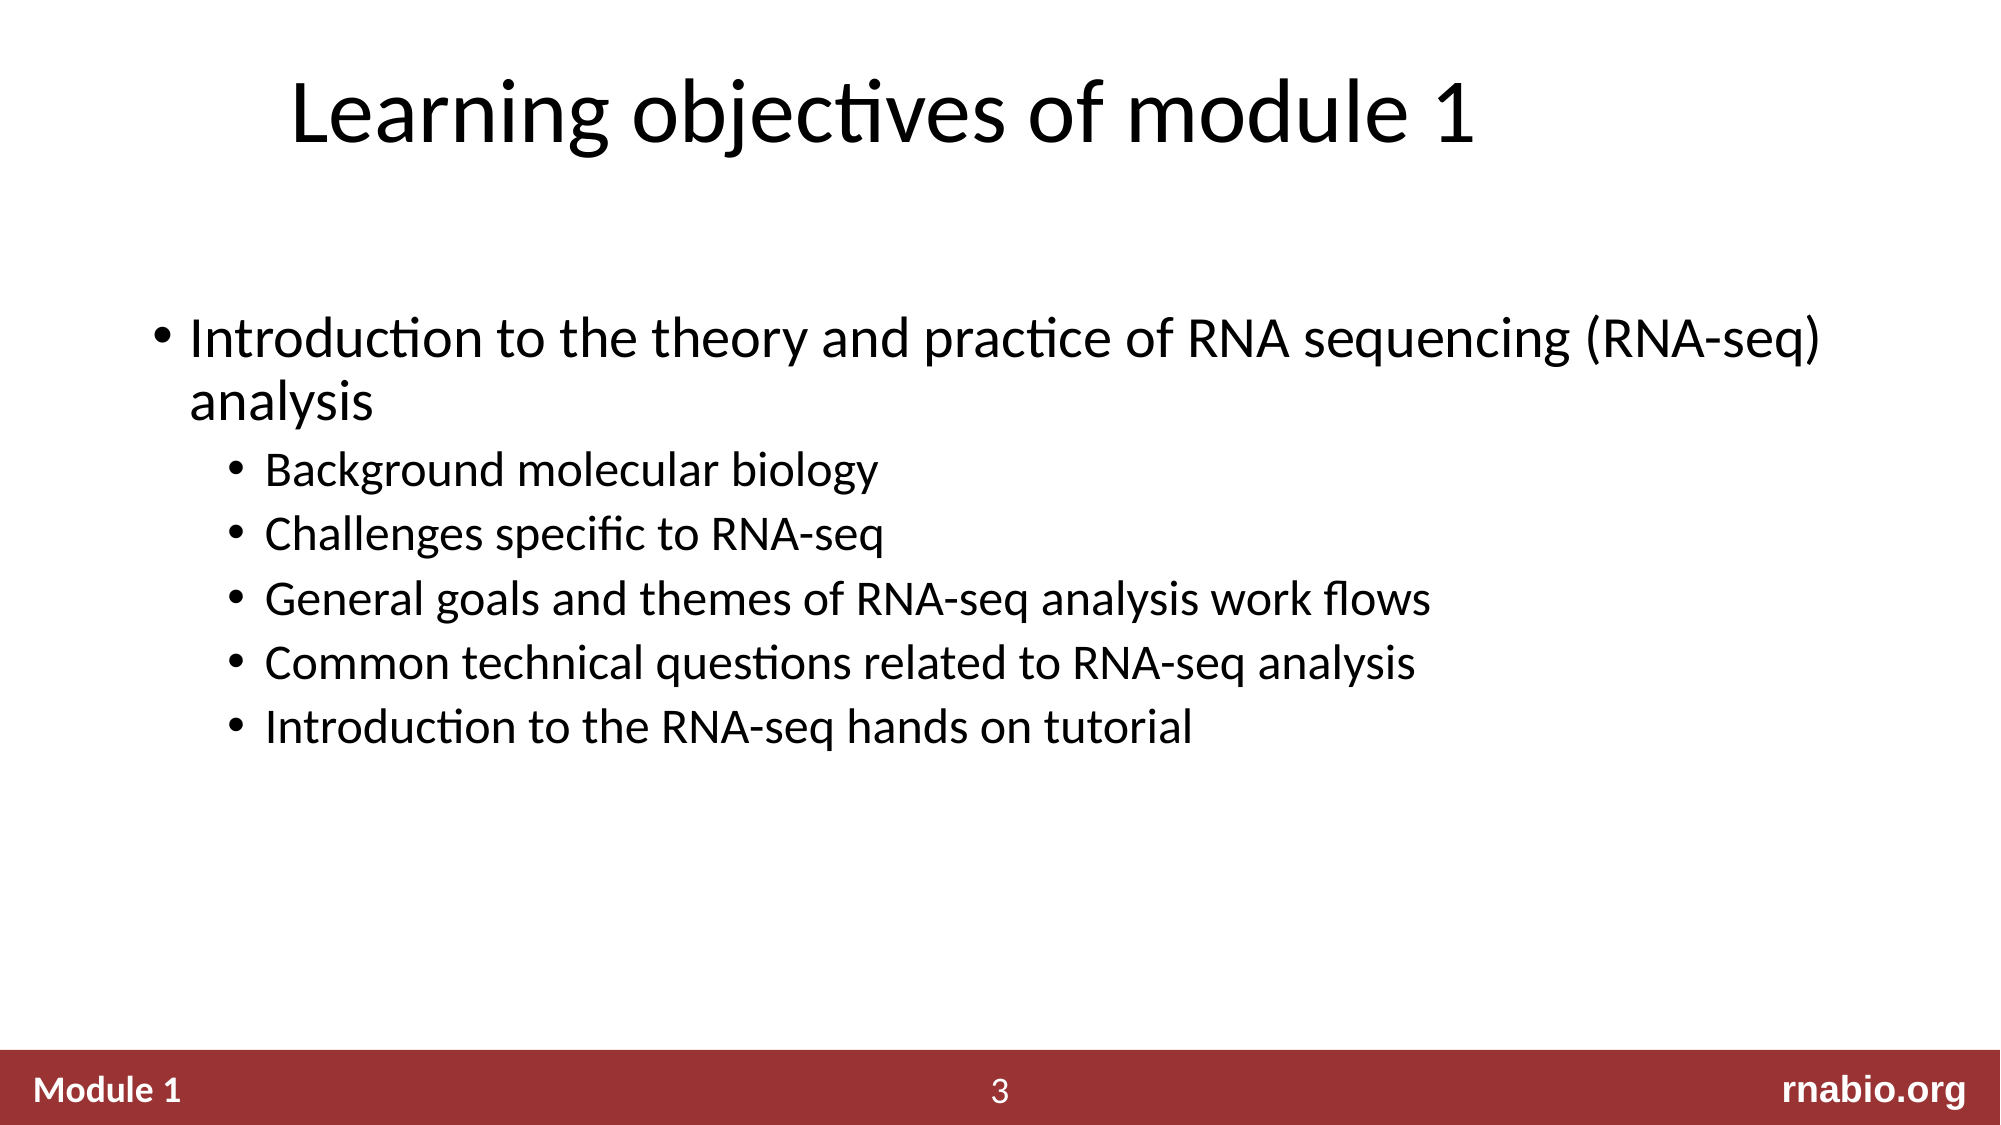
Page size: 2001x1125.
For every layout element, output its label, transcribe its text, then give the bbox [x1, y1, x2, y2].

title Learning objectives of module 1 [275, 19, 1725, 207]
list Introduction to the theory and practice of RNA sequencing (RNA-seq) analysis Background molecular biology Challenges specific to RNA-seq General goals and themes of RNA-seq analysis work flows Common technical questions related to RNA-seq analysis Introduction to the RNA-seq hands on tutorial [137, 299, 1863, 1014]
